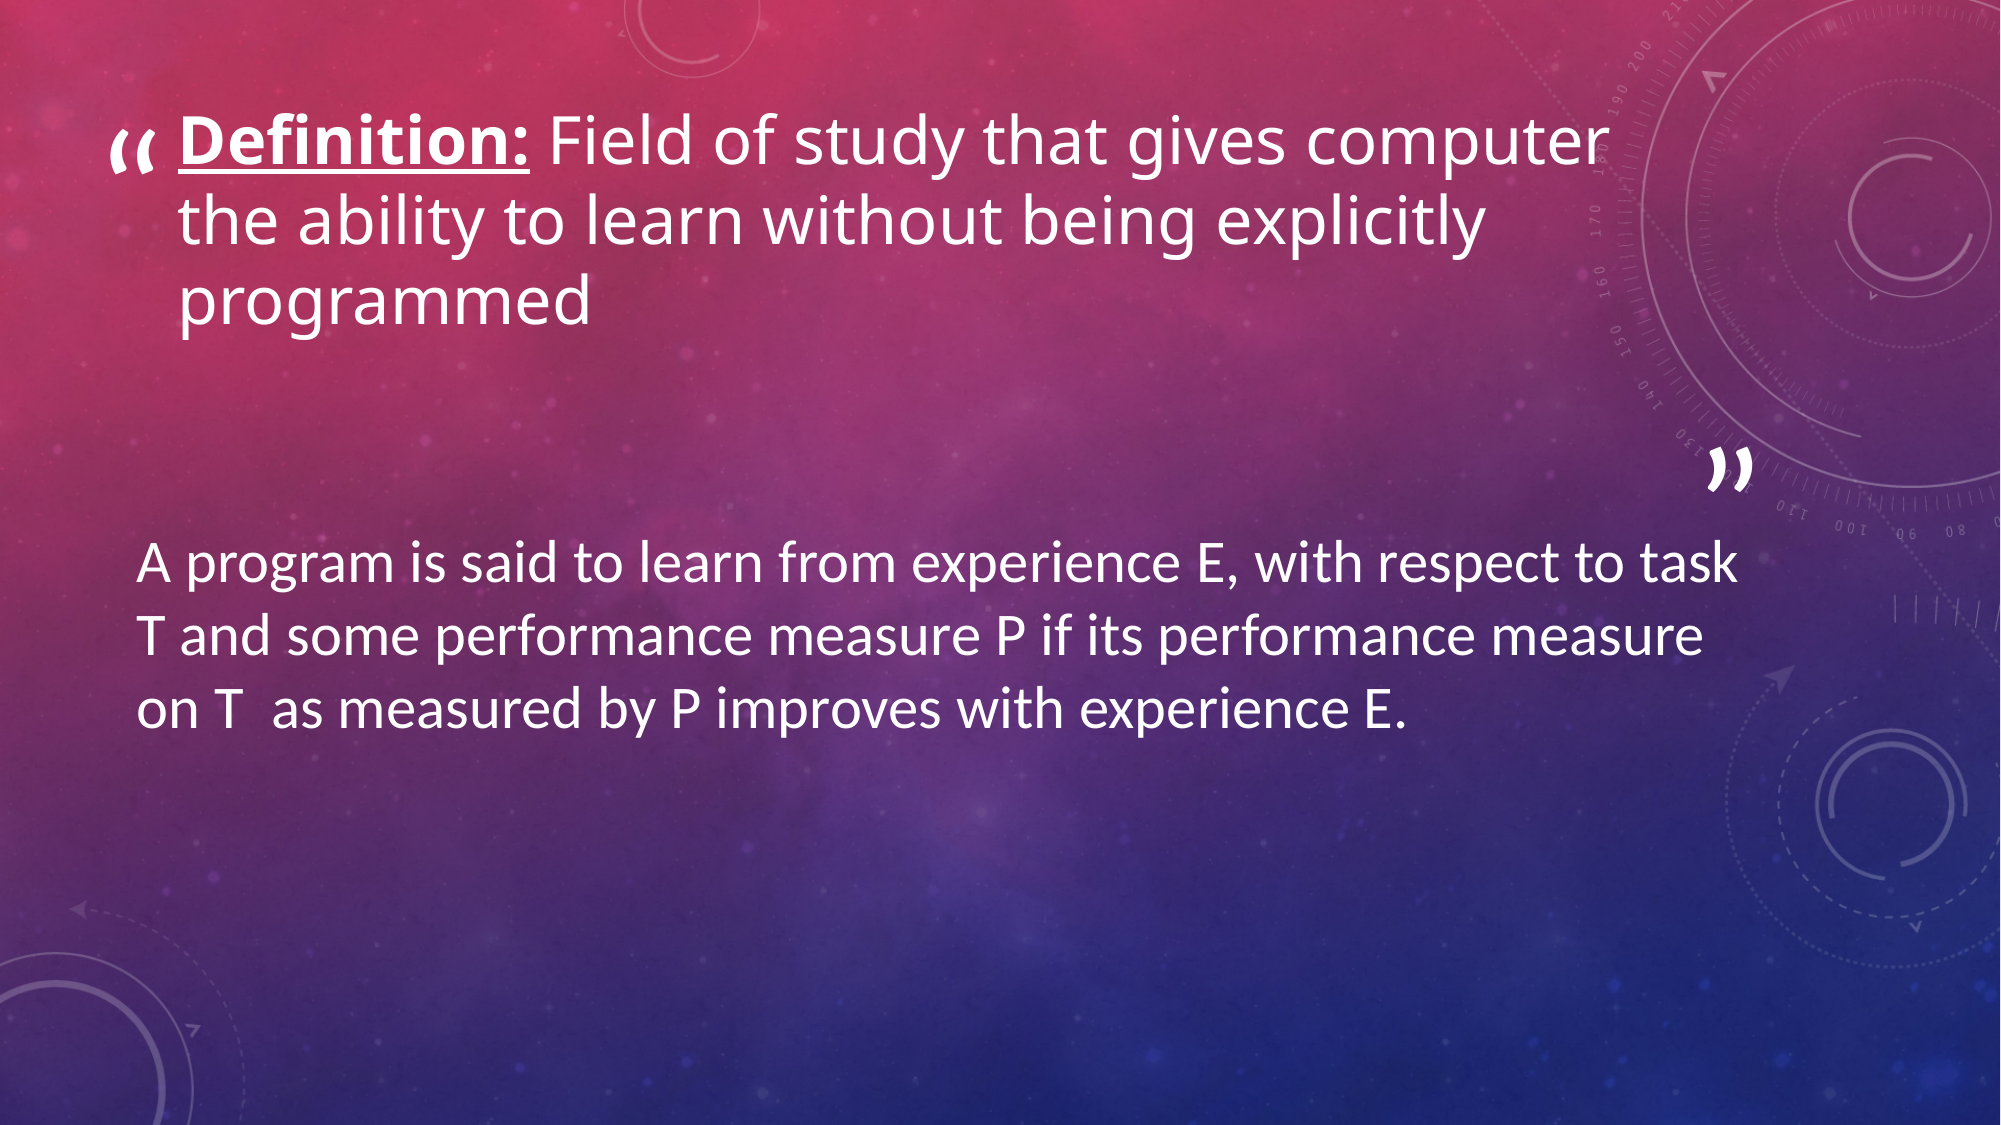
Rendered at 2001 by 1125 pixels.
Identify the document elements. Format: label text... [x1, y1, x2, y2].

picture [0, 0, 2001, 1125]
list A program is said to learn from experience E, with respect to task T and some performance measure P if its performance measure on T as measured by P improves with experience E. [121, 512, 1788, 750]
title Definition: Field of study that gives computer the ability to learn without being explicitly programmed [162, 99, 1730, 335]
